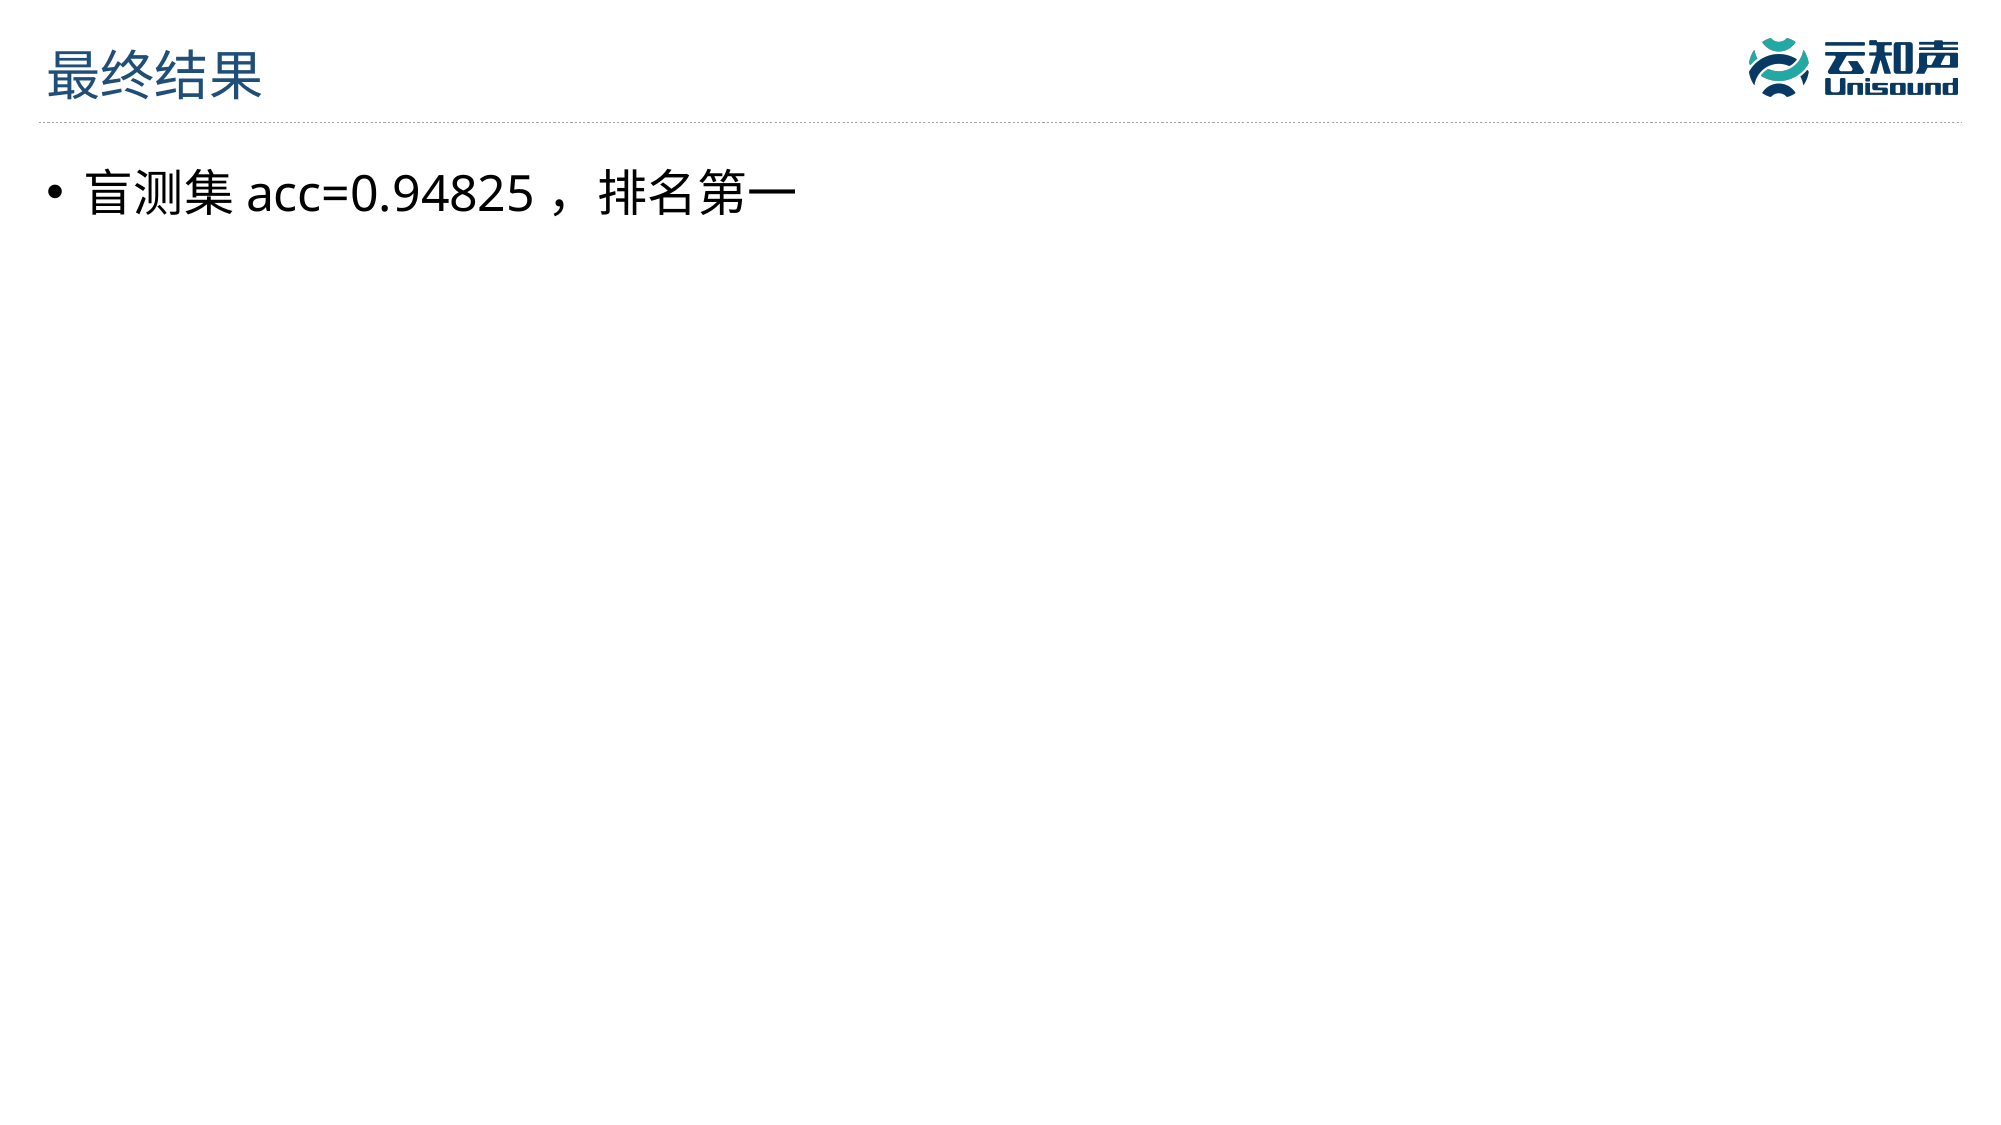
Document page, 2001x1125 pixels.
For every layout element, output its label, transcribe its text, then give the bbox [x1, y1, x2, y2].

picture [1765, 38, 1958, 97]
title 最终结果 [38, 32, 1765, 124]
list 盲测集acc=0.94825，排名第一 [38, 153, 1940, 1032]
